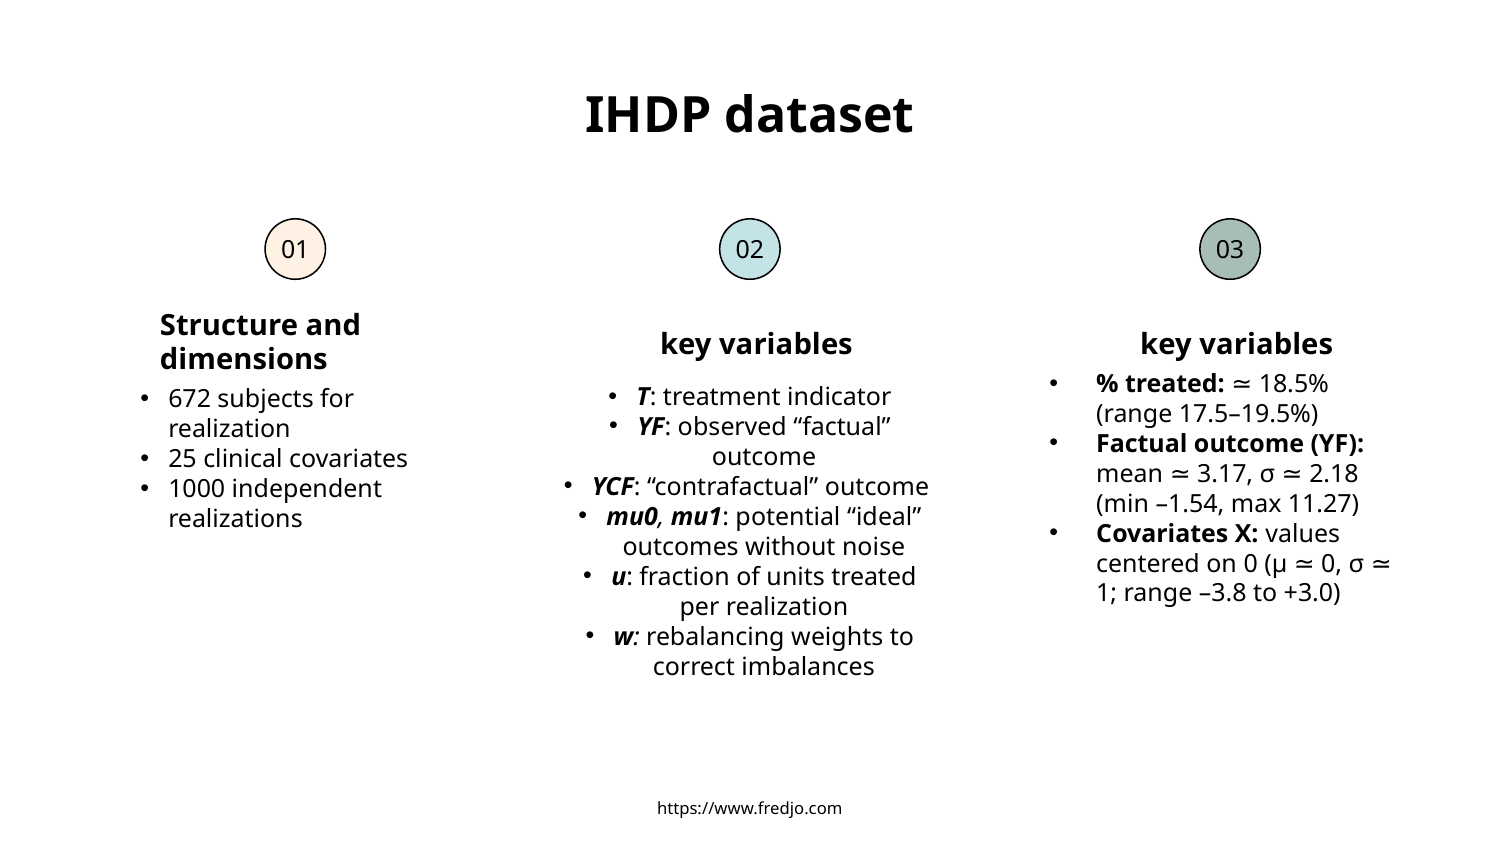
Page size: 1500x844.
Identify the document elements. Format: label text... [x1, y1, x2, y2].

text_box https://www.fredjo.com [503, 794, 996, 822]
text_box 02 [719, 218, 781, 280]
text_box 01 [265, 218, 326, 280]
text_box key variables [631, 314, 868, 365]
text_box key variables [1112, 314, 1349, 376]
text_box Structure and dimensions [145, 299, 446, 367]
text_box % treated: ≃ 18.5% (range 17.5–19.5%) Factual outcome (YF): mean ≃ 3.17, σ ≃ 2.18 (min –1.54, max 11.27) Covariates X: values ​​centered on 0 (μ ≃ 0, σ ≃ 1; range –3.8 to +3.0) [1034, 360, 1426, 615]
text_box 672 subjects for realization 25 clinical covariates 1000 independent realizations [125, 367, 466, 480]
text_box T: treatment indicator YF: observed “factual” outcome YCF: “contrafactual” outcome mu0, mu1: potential “ideal” outcomes without noise u: fraction of units treated per realization w: rebalancing weights to correct imbalances [548, 365, 952, 478]
text_box 03 [1199, 218, 1261, 280]
title IHDP dataset [74, 67, 1426, 160]
